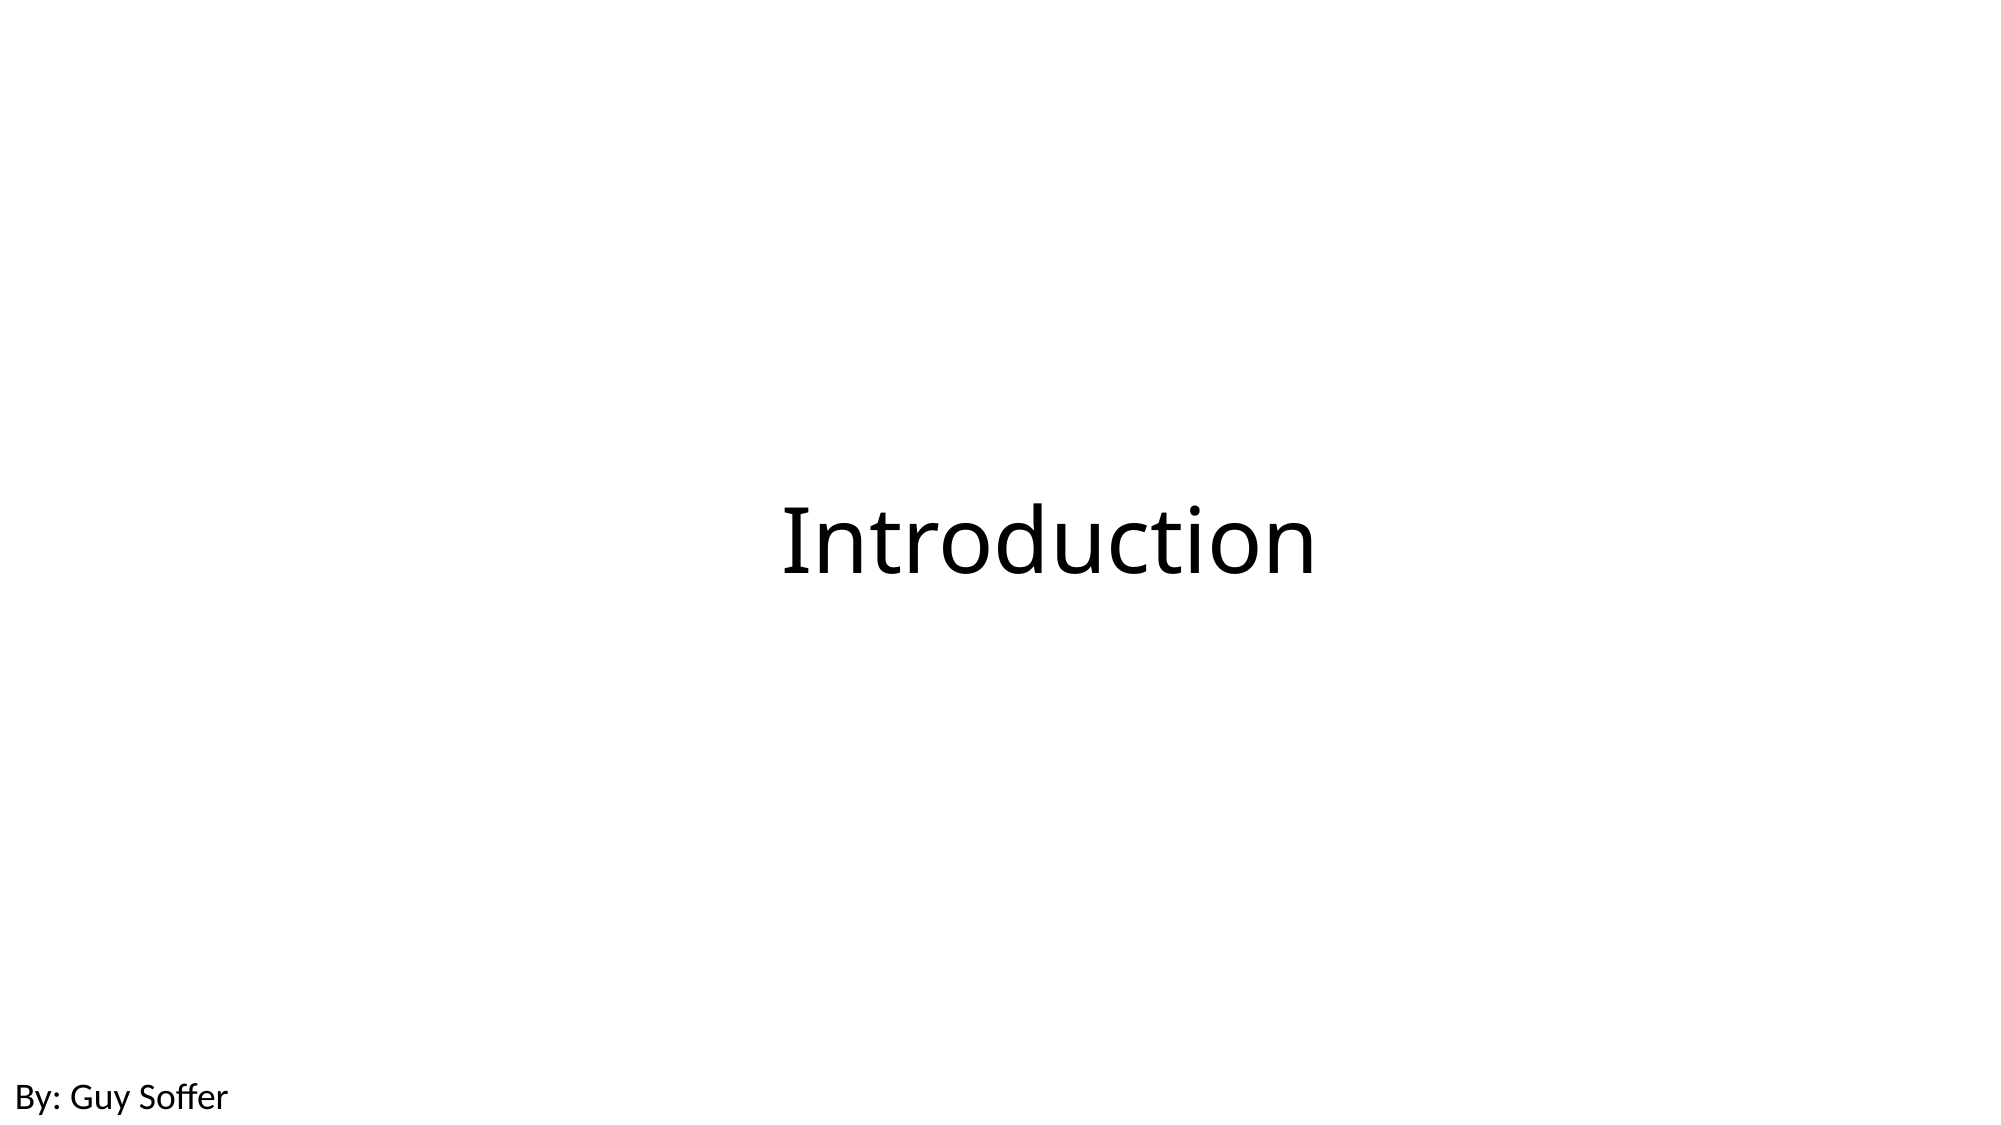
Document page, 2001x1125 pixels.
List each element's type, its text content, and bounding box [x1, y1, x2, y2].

title Introduction [504, 434, 1597, 653]
text_box By: Guy Soffer [0, 1064, 256, 1125]
